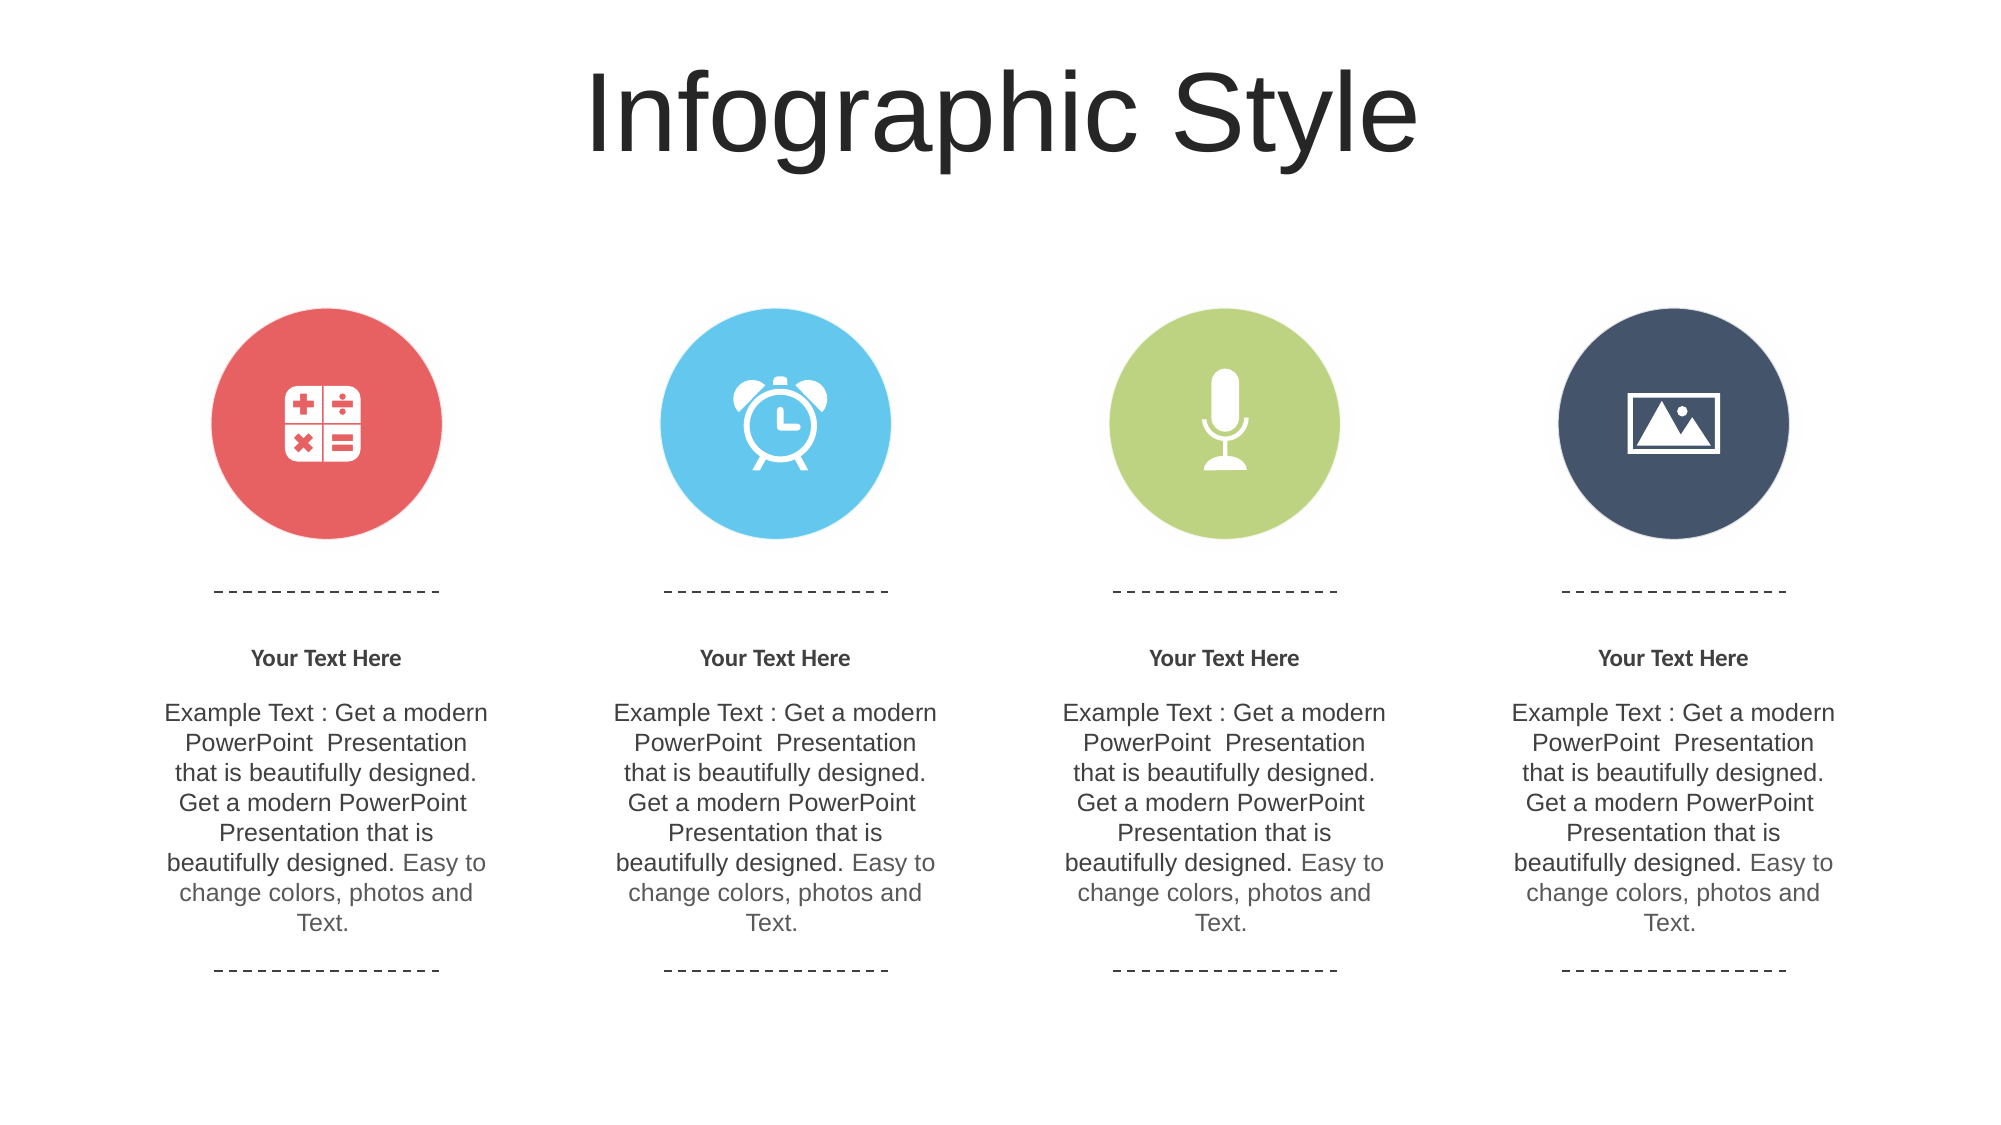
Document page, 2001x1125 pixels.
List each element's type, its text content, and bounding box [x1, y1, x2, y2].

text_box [1495, 634, 1853, 948]
text_box [1627, 392, 1721, 455]
text_box [1210, 367, 1241, 433]
text_box [1200, 416, 1250, 472]
text_box [658, 306, 893, 541]
text_box [209, 306, 444, 541]
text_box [597, 634, 955, 948]
text_box [772, 375, 789, 386]
text_box [283, 384, 362, 463]
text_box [1046, 634, 1404, 948]
list Infographic Style [53, 55, 1952, 175]
text_box [732, 378, 829, 472]
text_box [148, 634, 505, 948]
text_box [1556, 306, 1791, 541]
text_box [1107, 306, 1342, 541]
